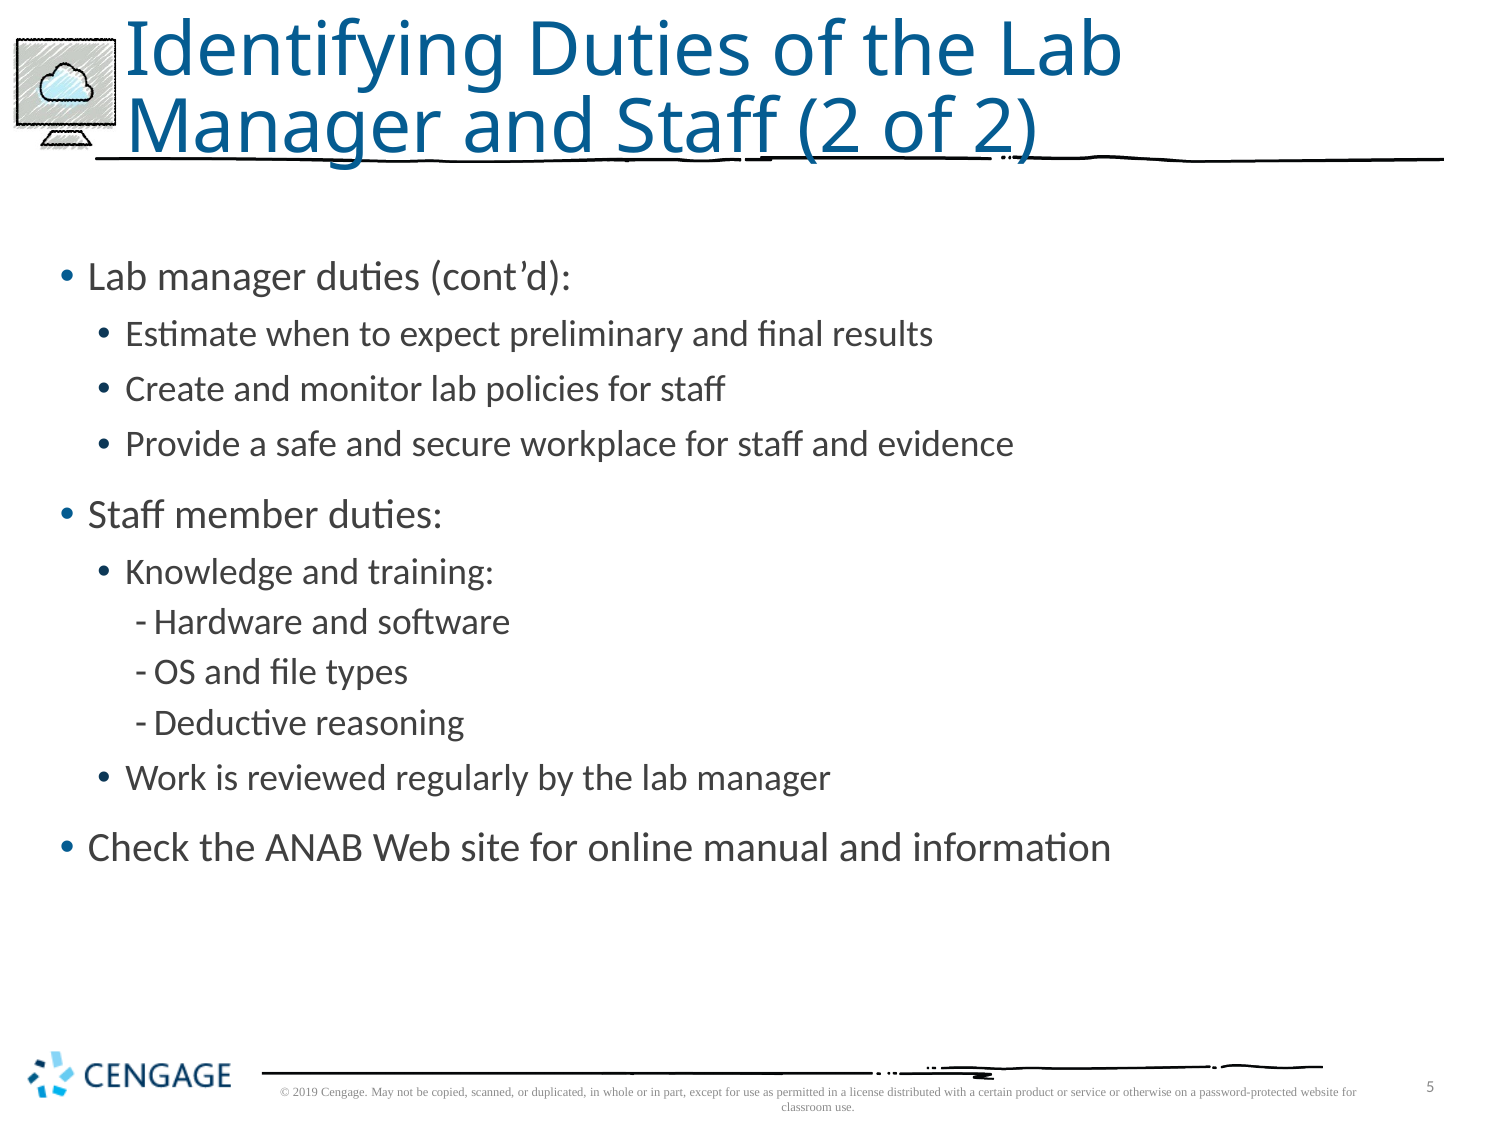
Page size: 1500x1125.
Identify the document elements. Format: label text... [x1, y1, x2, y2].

footer © 2019 Cengage. May not be copied, scanned, or duplicated, in whole or in part, except for use as permitted in a license distributed with a certain product or service or otherwise on a password-protected website for classroom use. [261, 1079, 1375, 1120]
picture [95, 155, 125, 163]
picture [7, 1037, 244, 1111]
title Identifying Duties of the Lab Manager and Staff (2 of 2) [125, 13, 1442, 169]
list Lab manager duties (cont’d): Estimate when to expect preliminary and final results Create and monitor lab policies for staff Provide a safe and secure workplace for staff and evidence Staff member duties: Knowledge and training: Hardware and software OS and file types Deductive reasoning Work is reviewed regularly by the lab manager Check the ANAB Web site for online manual and information [59, 252, 1441, 888]
picture [261, 1064, 1323, 1079]
picture [12, 36, 117, 151]
